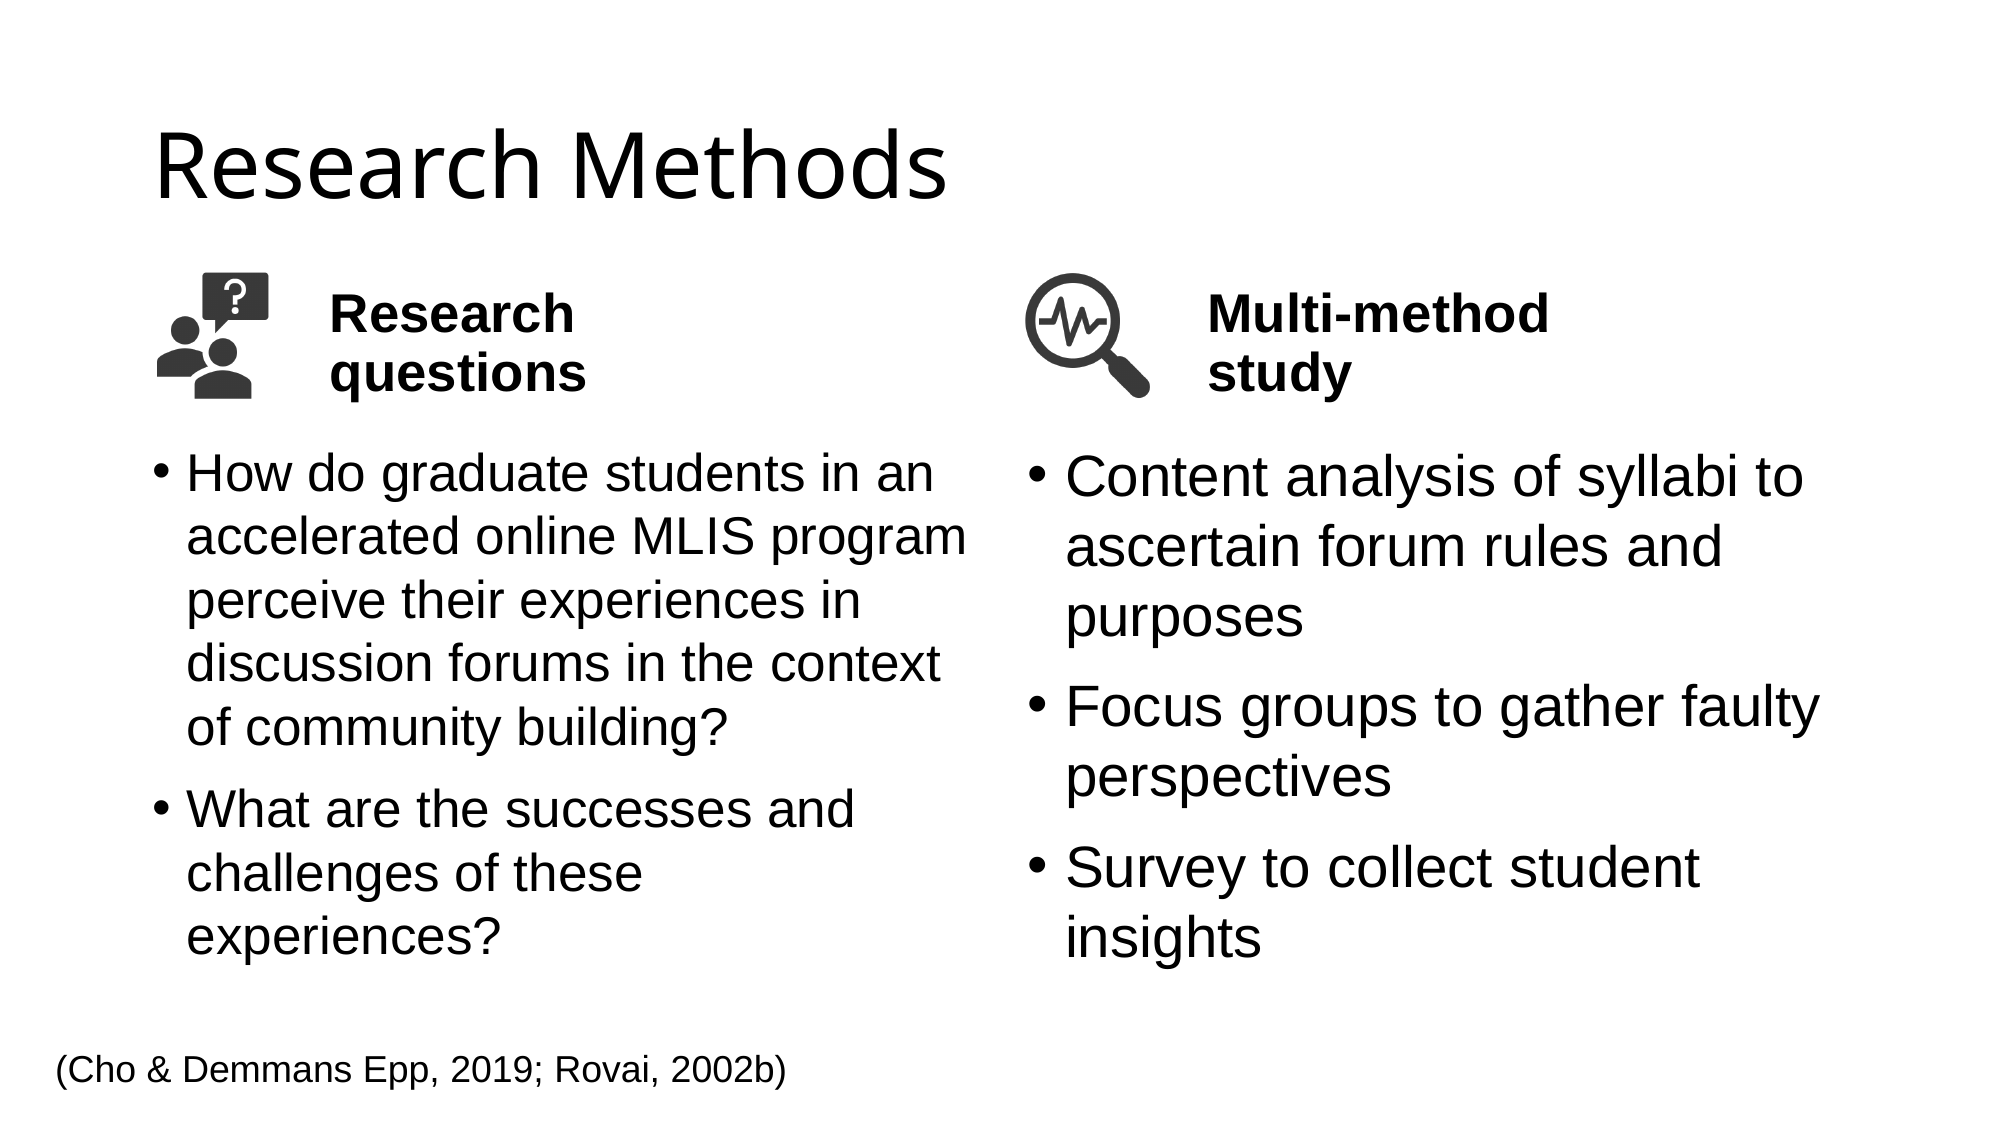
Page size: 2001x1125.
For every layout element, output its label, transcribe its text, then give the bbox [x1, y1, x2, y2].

picture [1013, 260, 1164, 412]
list Research questions [314, 277, 803, 411]
list How do graduate students in an accelerated online MLIS program perceive their experiences in discussion forums in the context of community building? What are the successes and challenges of these experiences? [137, 430, 984, 1036]
picture [136, 260, 288, 412]
list Multi-method study [1192, 277, 1679, 411]
list Content analysis of syllabi to ascertain forum rules and purposes Focus groups to gather faulty perspectives Survey to collect student insights [1012, 430, 1863, 1036]
text_box (Cho & Demmans Epp, 2019; Rovai, 2002b) [40, 1037, 984, 1098]
title Research Methods [137, 59, 1863, 278]
